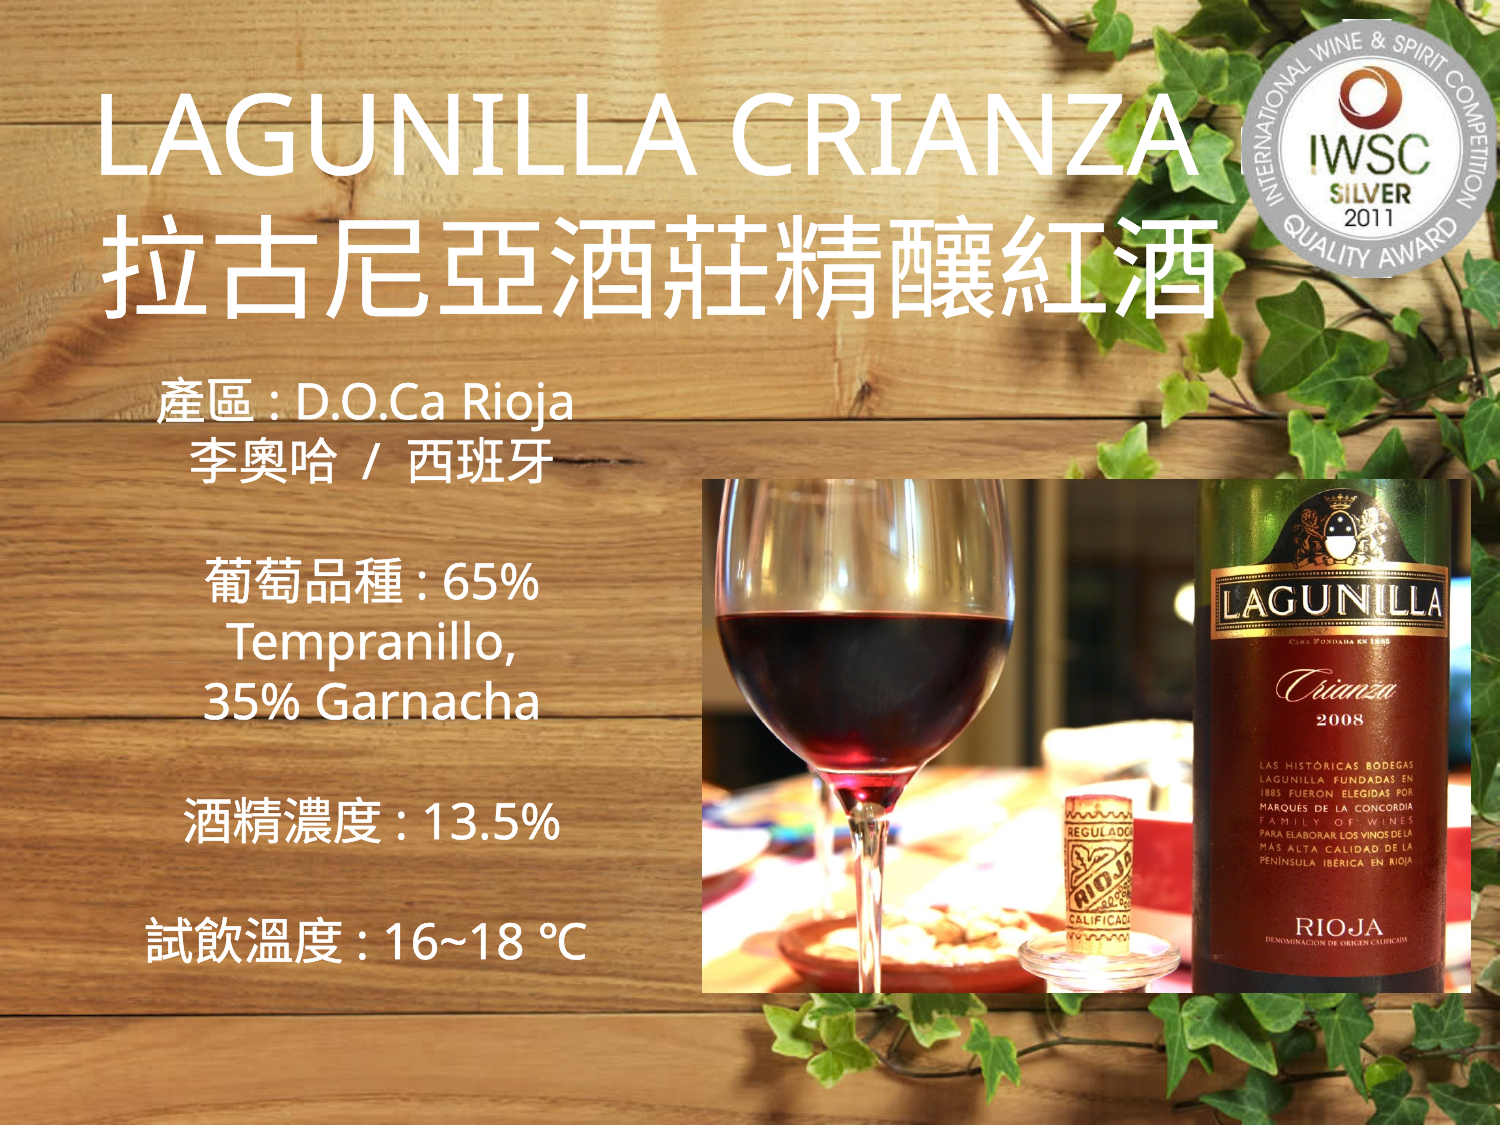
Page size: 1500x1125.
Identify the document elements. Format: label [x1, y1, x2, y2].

list [702, 479, 1472, 993]
list [1241, 18, 1500, 278]
picture [0, 0, 1500, 1125]
